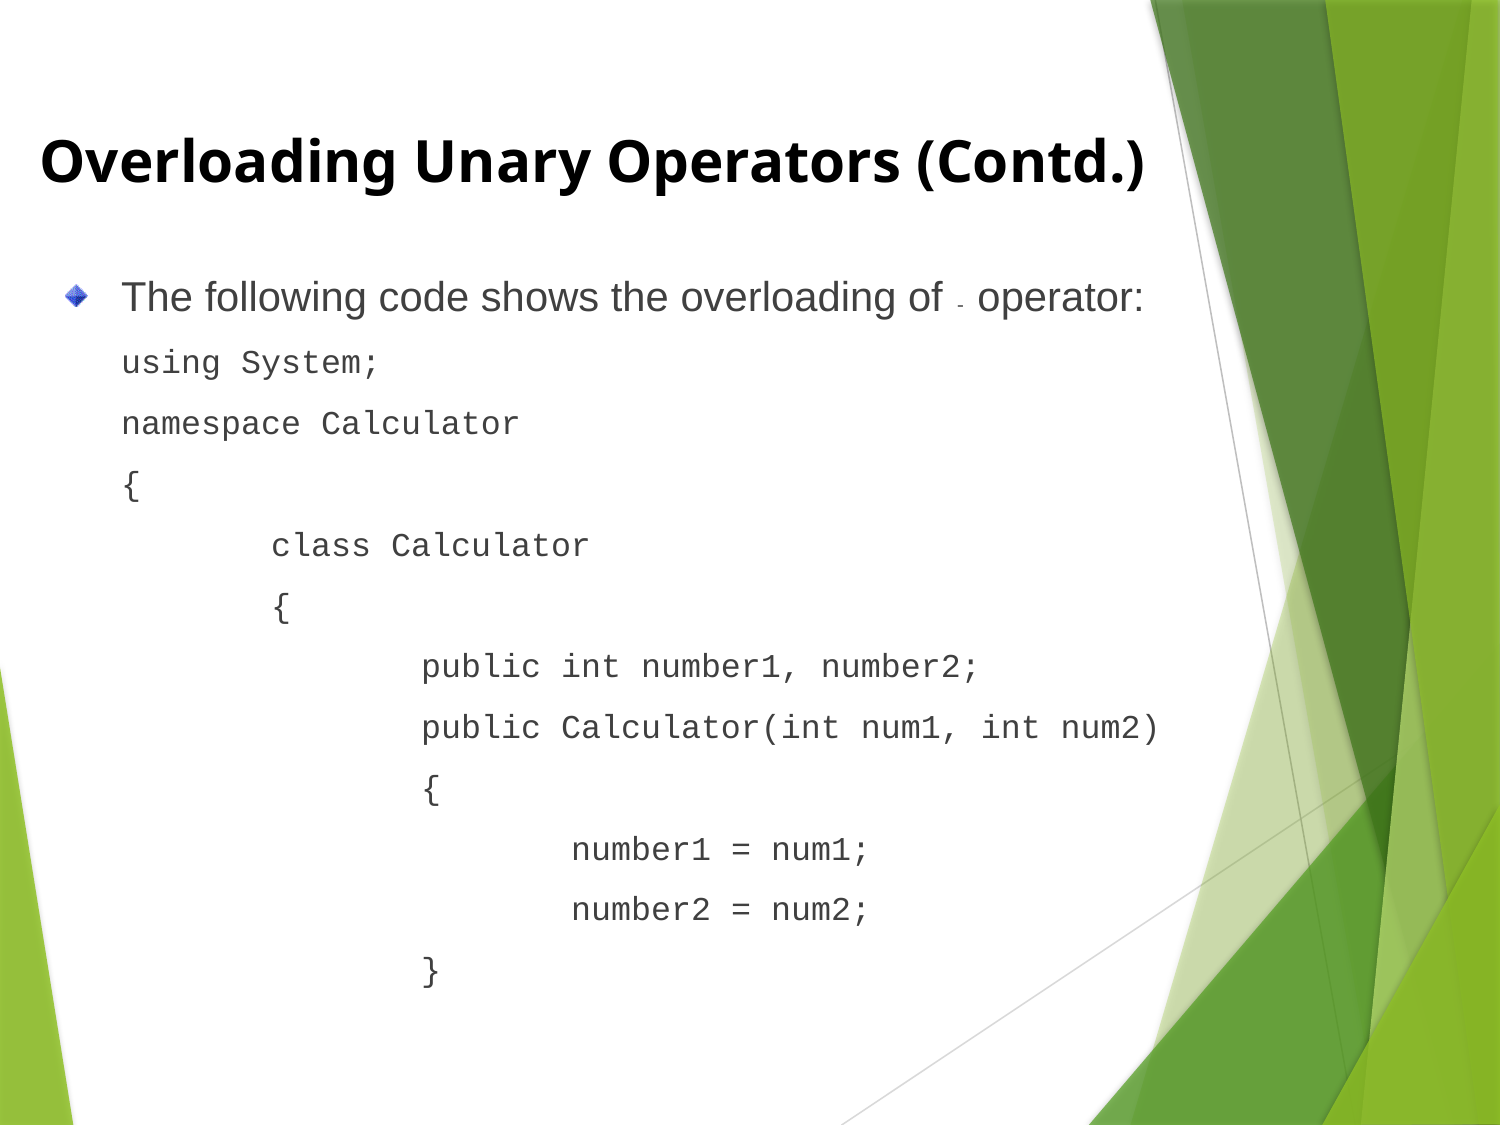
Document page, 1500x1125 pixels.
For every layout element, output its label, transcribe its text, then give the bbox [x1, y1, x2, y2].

text_box Overloading Unary Operators (Contd.) [24, 116, 1425, 202]
list The following code shows the overloading of - operator: using System; namespace Calculator { class Calculator { public int number1, number2; public Calculator(int num1, int num2) { number1 = num1; number2 = num2; } [50, 262, 1250, 1012]
picture [65, 283, 88, 307]
